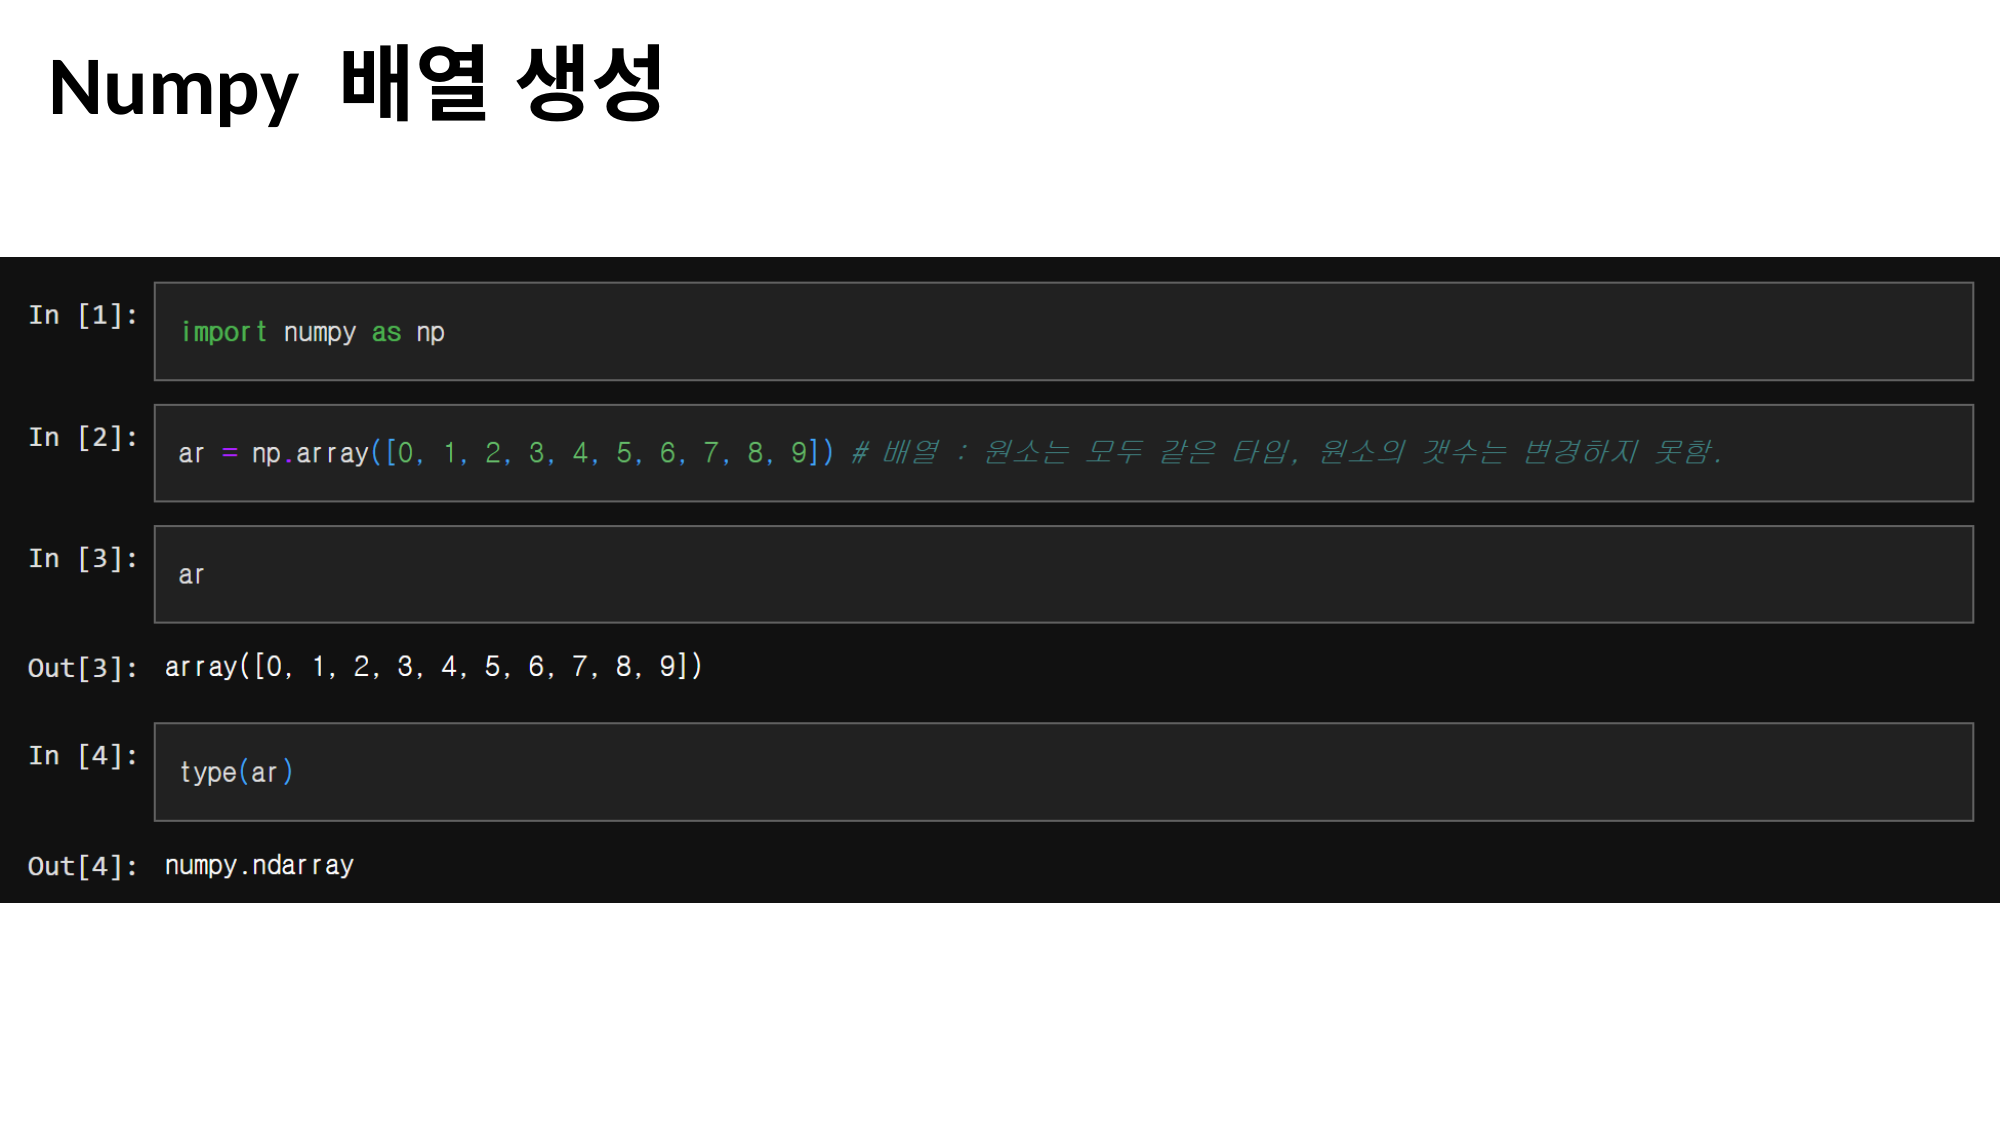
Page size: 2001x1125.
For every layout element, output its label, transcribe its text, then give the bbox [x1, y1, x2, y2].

picture [0, 257, 2000, 903]
text_box Numpy 배열 생성 [34, 24, 684, 140]
